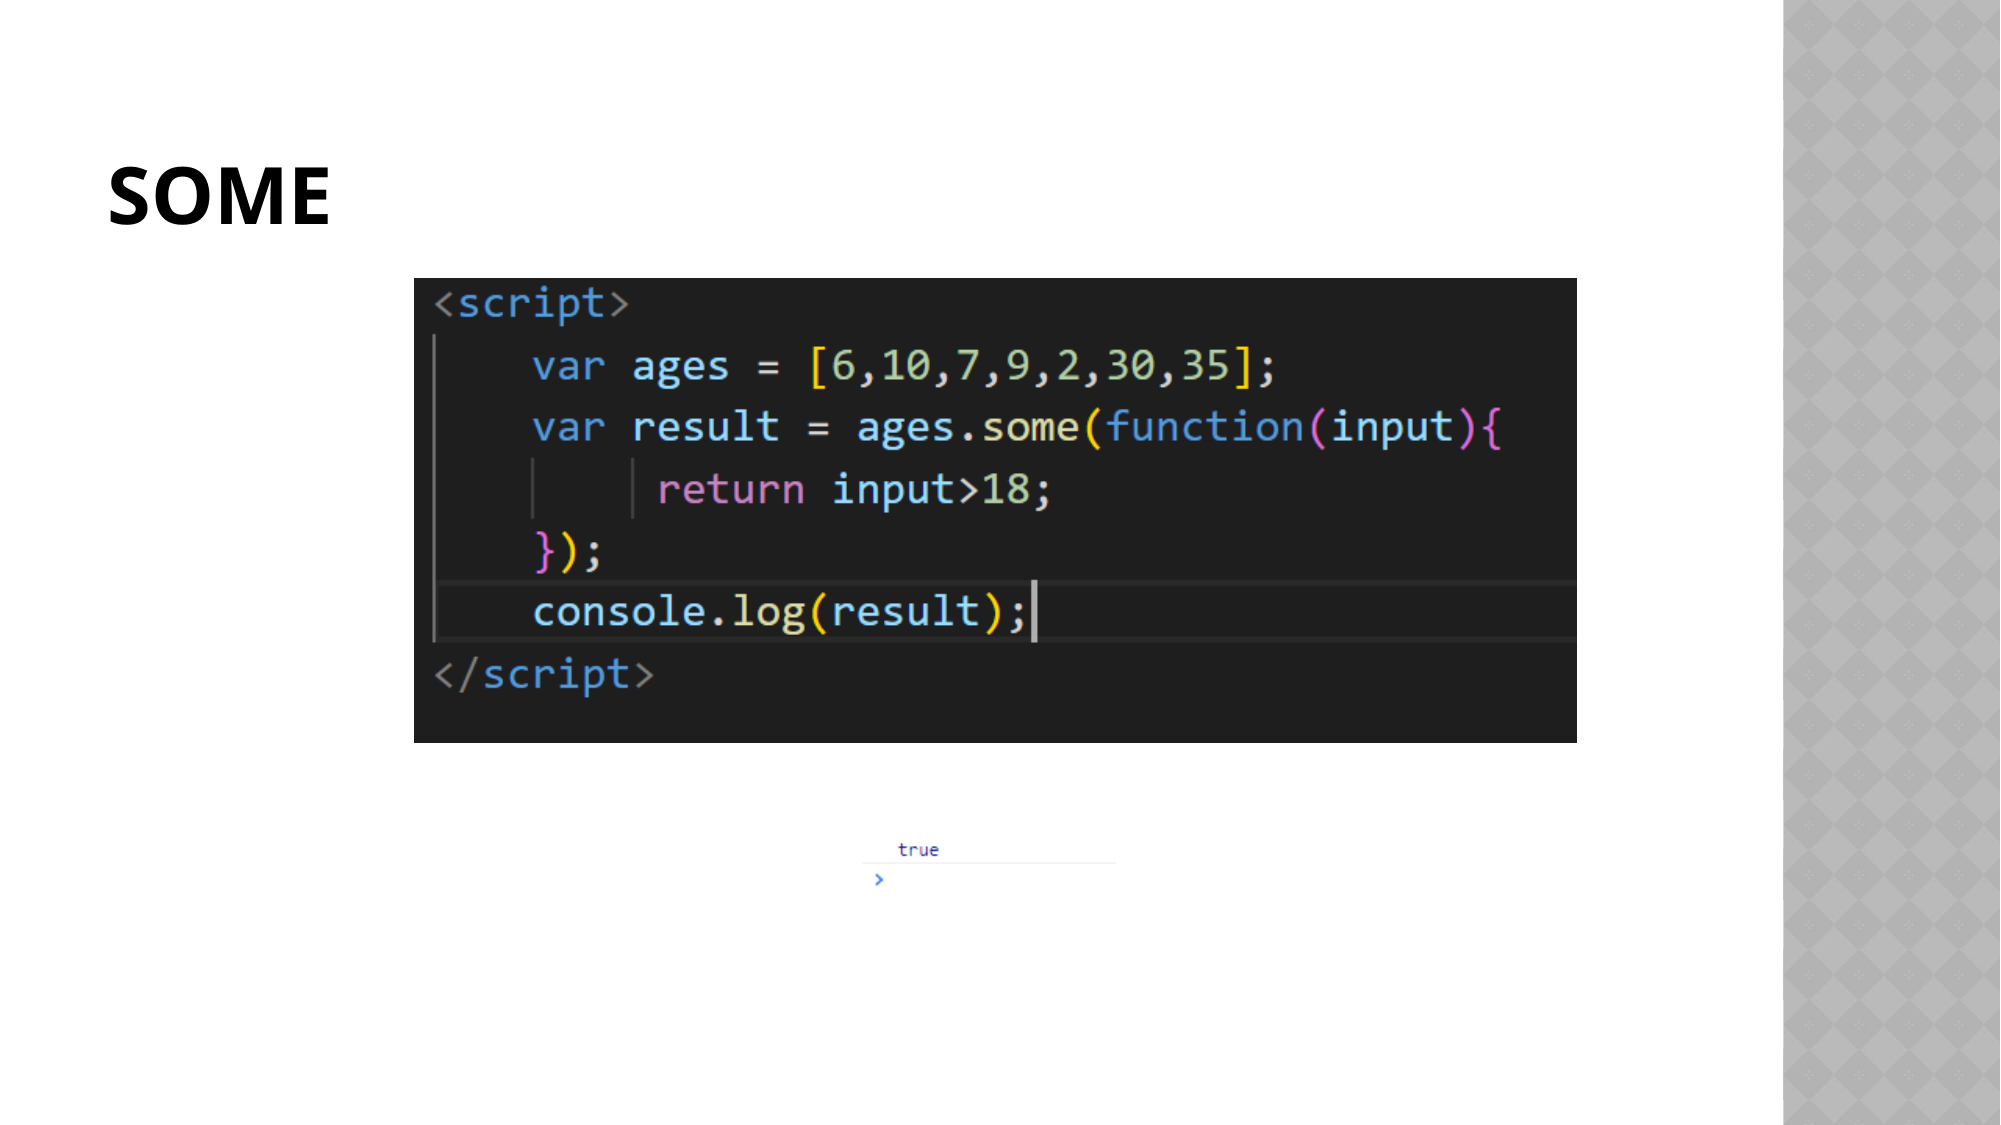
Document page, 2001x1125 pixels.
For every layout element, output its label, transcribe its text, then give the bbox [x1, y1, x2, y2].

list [414, 278, 1578, 744]
picture [862, 834, 1117, 900]
title some [99, 52, 1684, 240]
